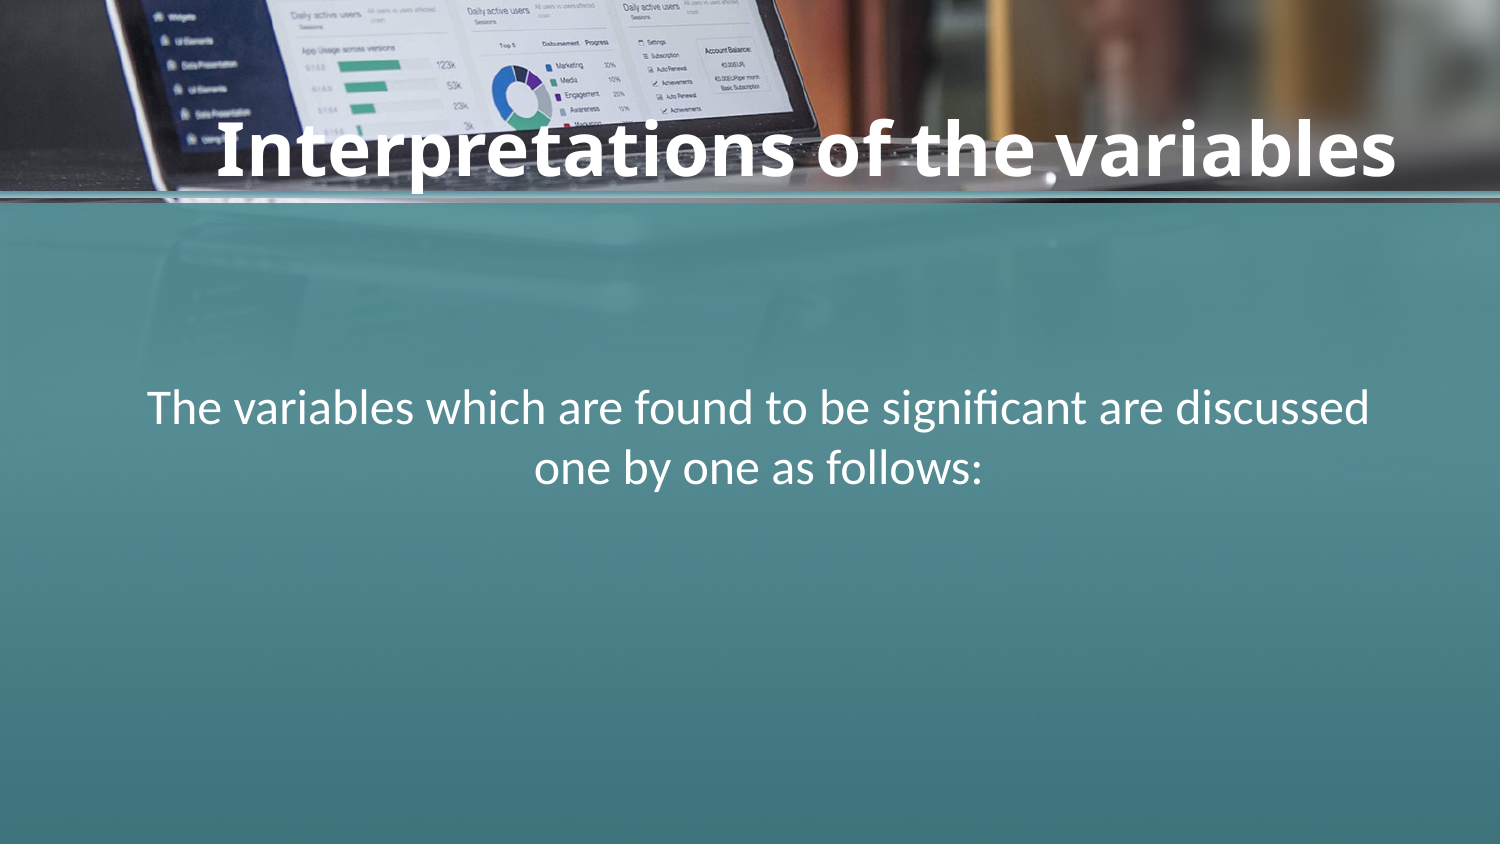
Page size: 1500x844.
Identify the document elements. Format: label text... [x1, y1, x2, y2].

picture [0, 0, 1500, 844]
list The variables which are found to be significant are discussed one by one as follows: [73, 296, 1427, 673]
title Interpretations of the variables [86, 71, 1414, 222]
